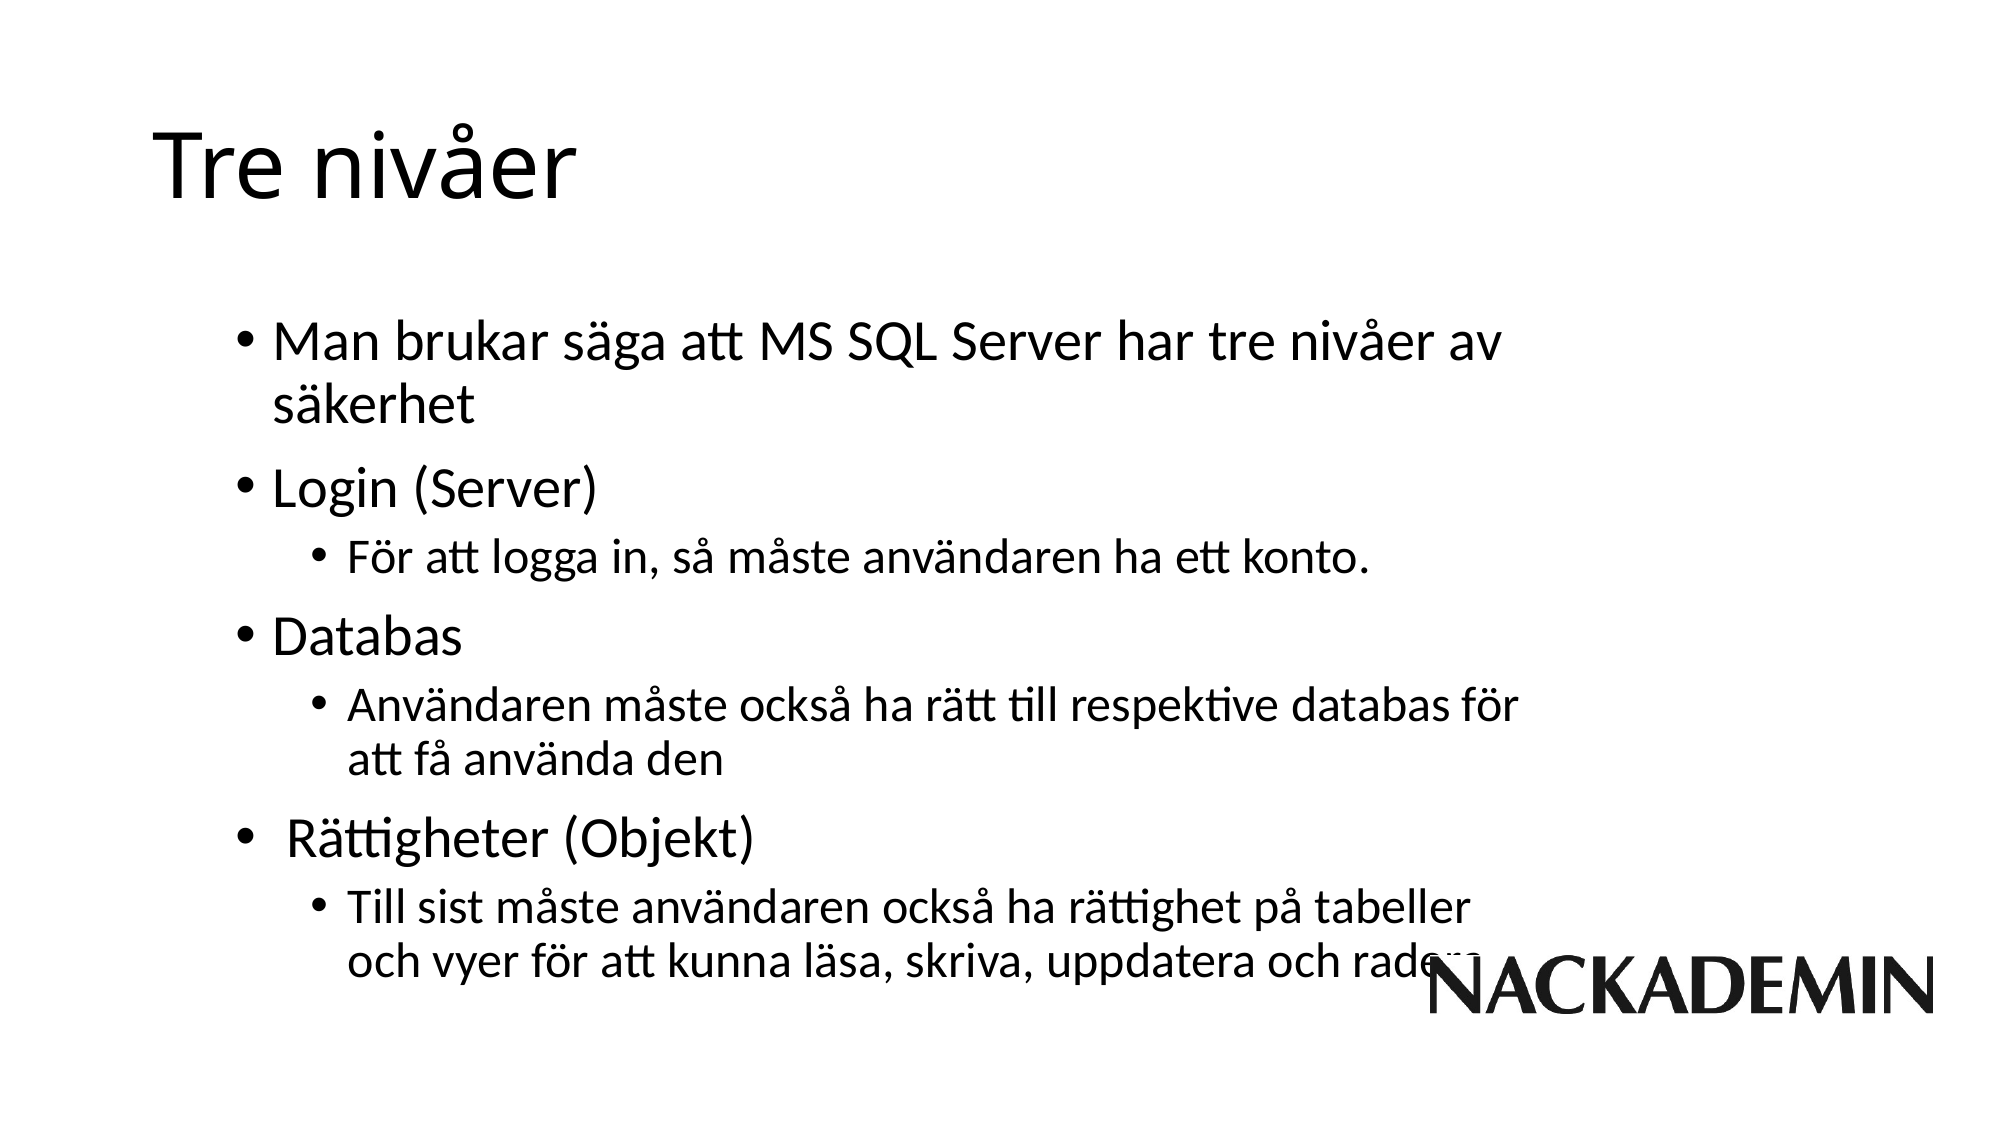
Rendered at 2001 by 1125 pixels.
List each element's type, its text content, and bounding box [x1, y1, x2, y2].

list Man brukar säga att MS SQL Server har tre nivåer av säkerhet Login (Server) För att logga in, så måste användaren ha ett konto. Databas Användaren måste också ha rätt till respektive databas för att få använda den Rättigheter (Objekt) Till sist måste användaren också ha rättighet på tabeller och vyer för att kunna läsa, skriva, uppdatera och radera. [220, 302, 1557, 1083]
picture [1429, 955, 1933, 1014]
title Tre nivåer [137, 59, 1863, 278]
